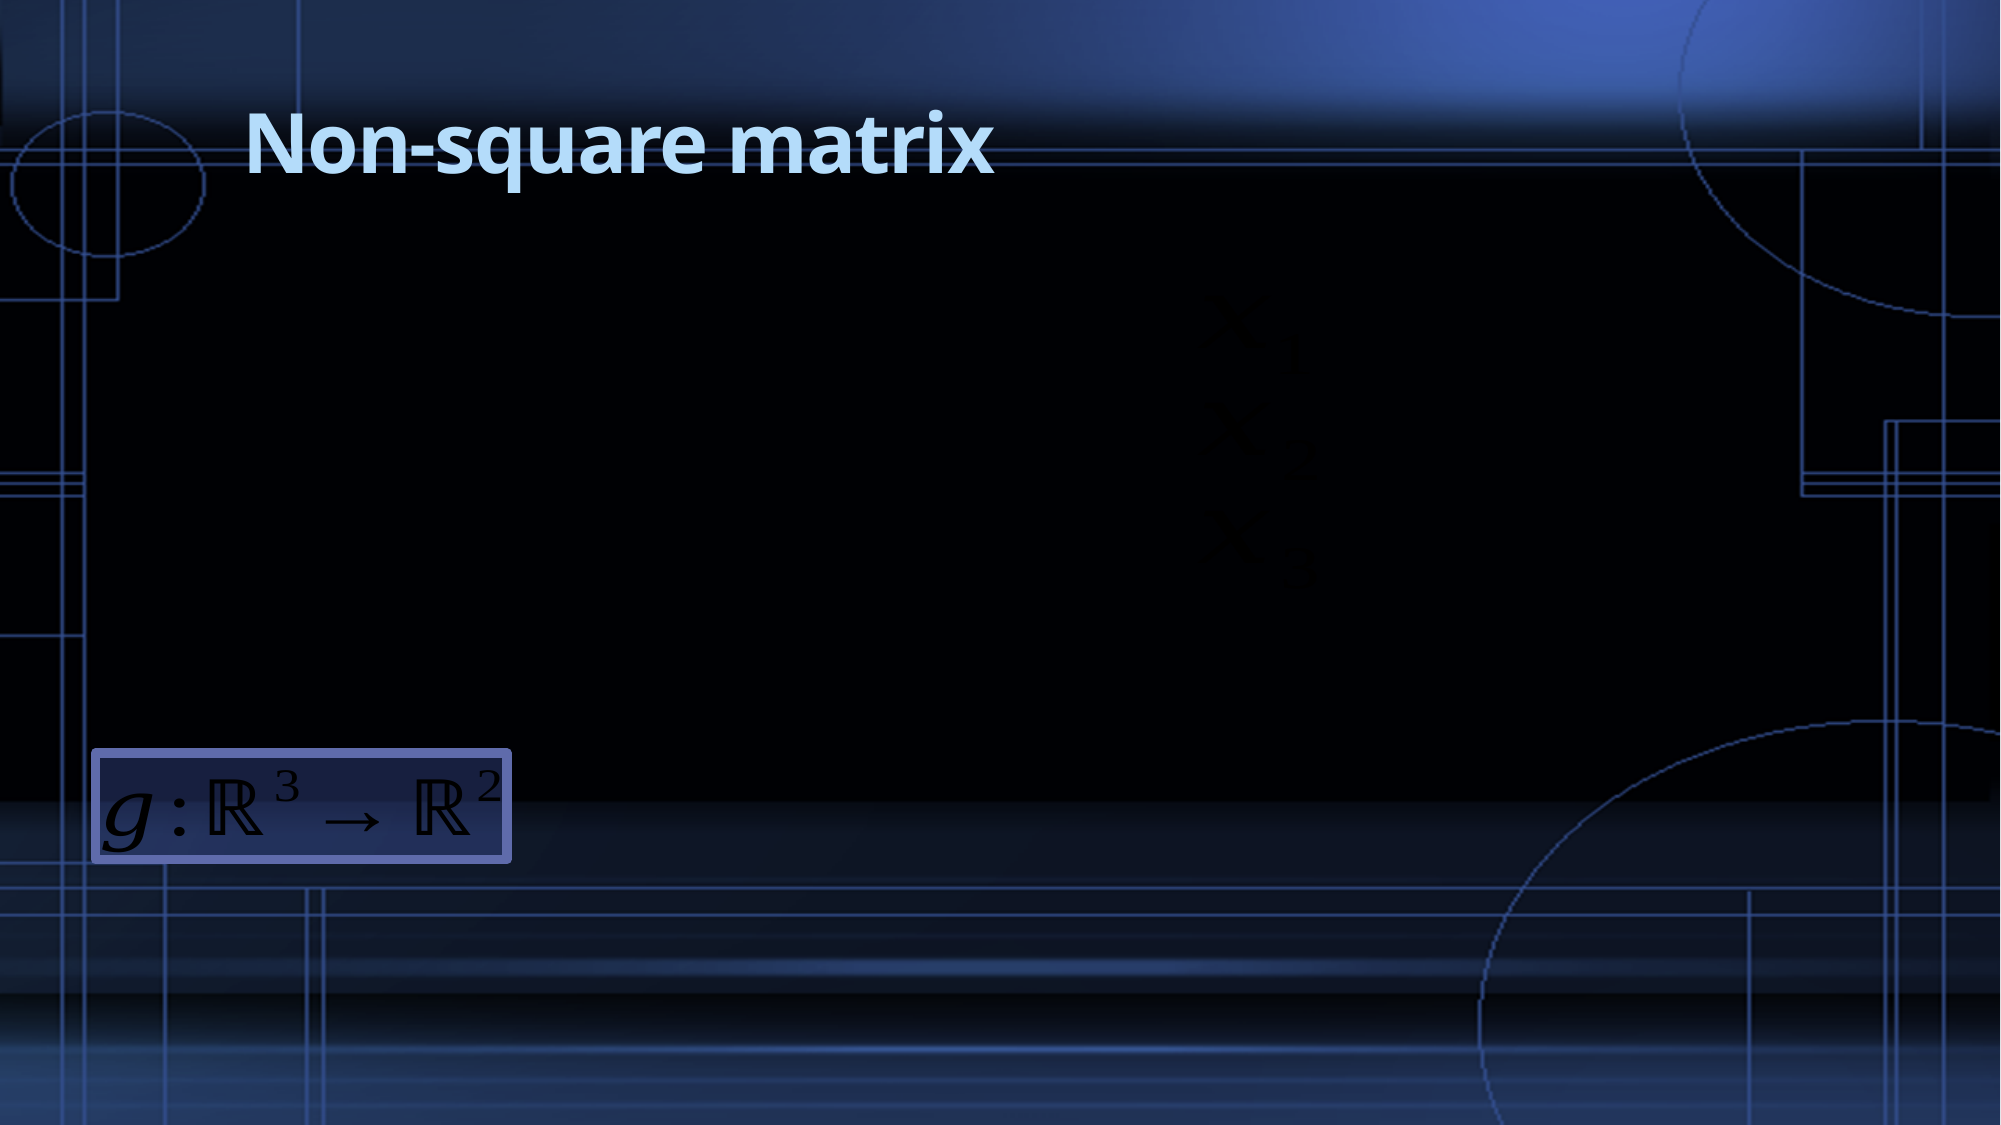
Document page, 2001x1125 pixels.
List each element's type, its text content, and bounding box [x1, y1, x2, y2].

title Non-square matrix [227, 82, 1928, 233]
picture [0, 0, 2001, 1125]
